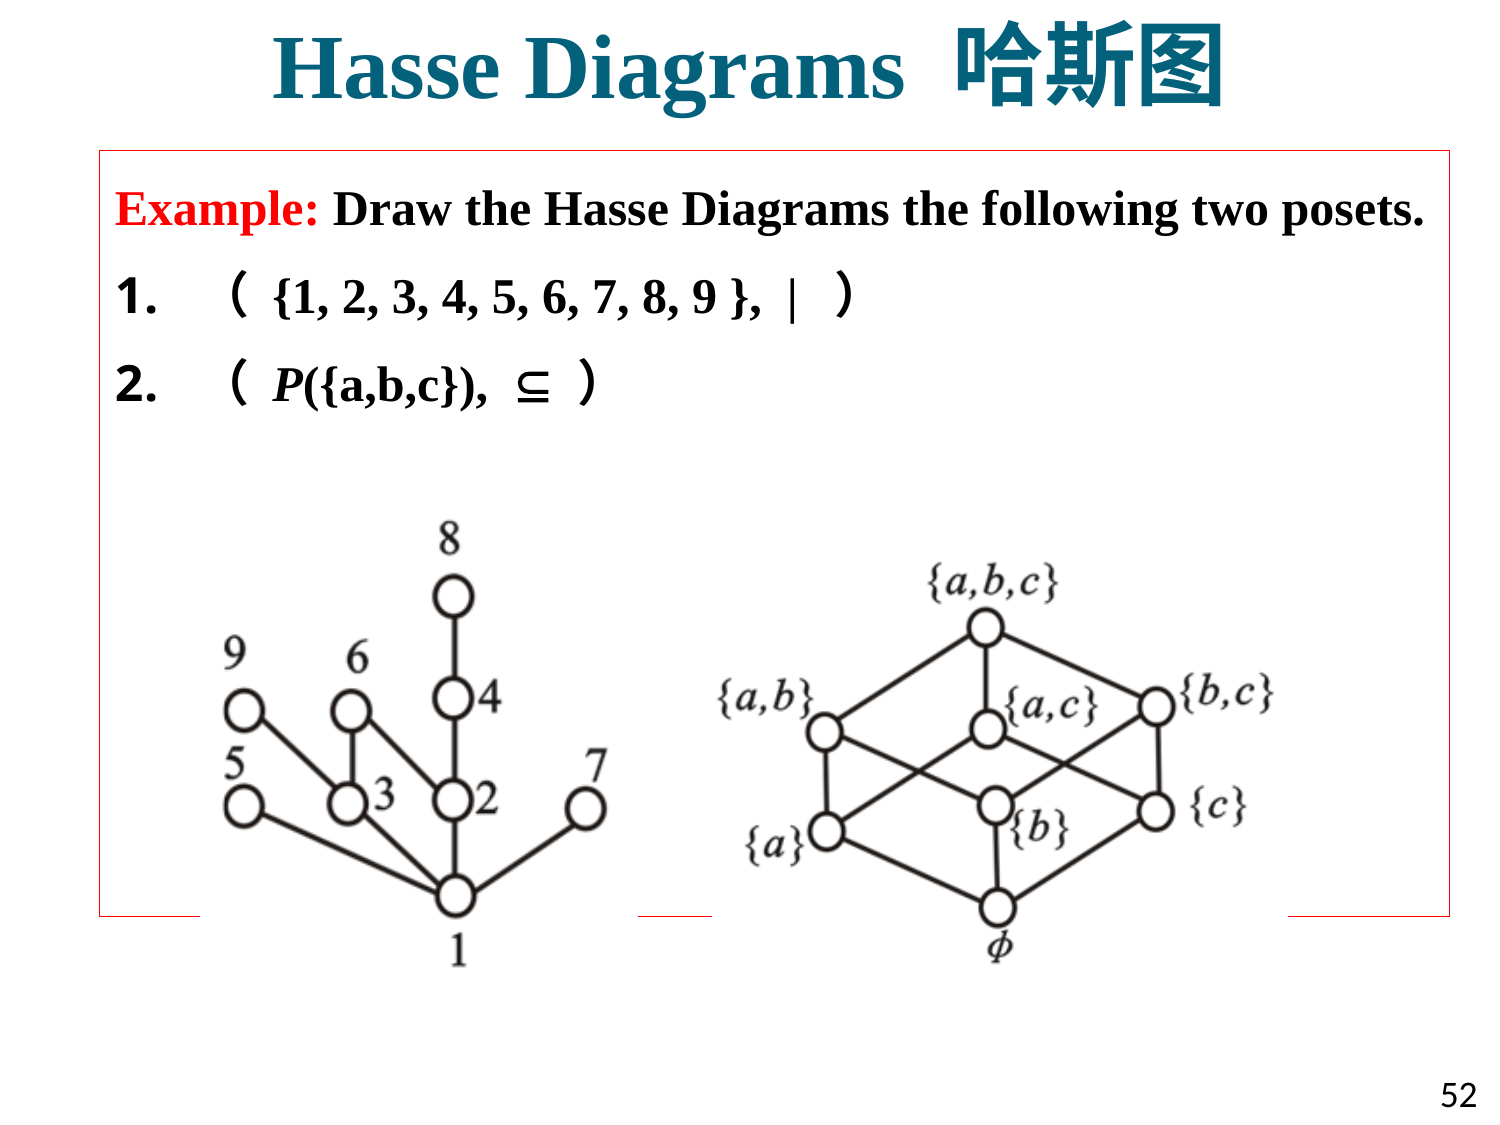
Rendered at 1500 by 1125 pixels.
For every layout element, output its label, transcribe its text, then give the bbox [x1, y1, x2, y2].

list Example: Draw the Hasse Diagrams the following two posets. （ {1, 2, 3, 4, 5, 6, 7, 8, 9 }, | ） （ P({a,b,c}),  ） [99, 150, 1450, 917]
picture [199, 514, 638, 983]
picture [712, 551, 1288, 975]
title Hasse Diagrams 哈斯图 [75, 0, 1425, 149]
